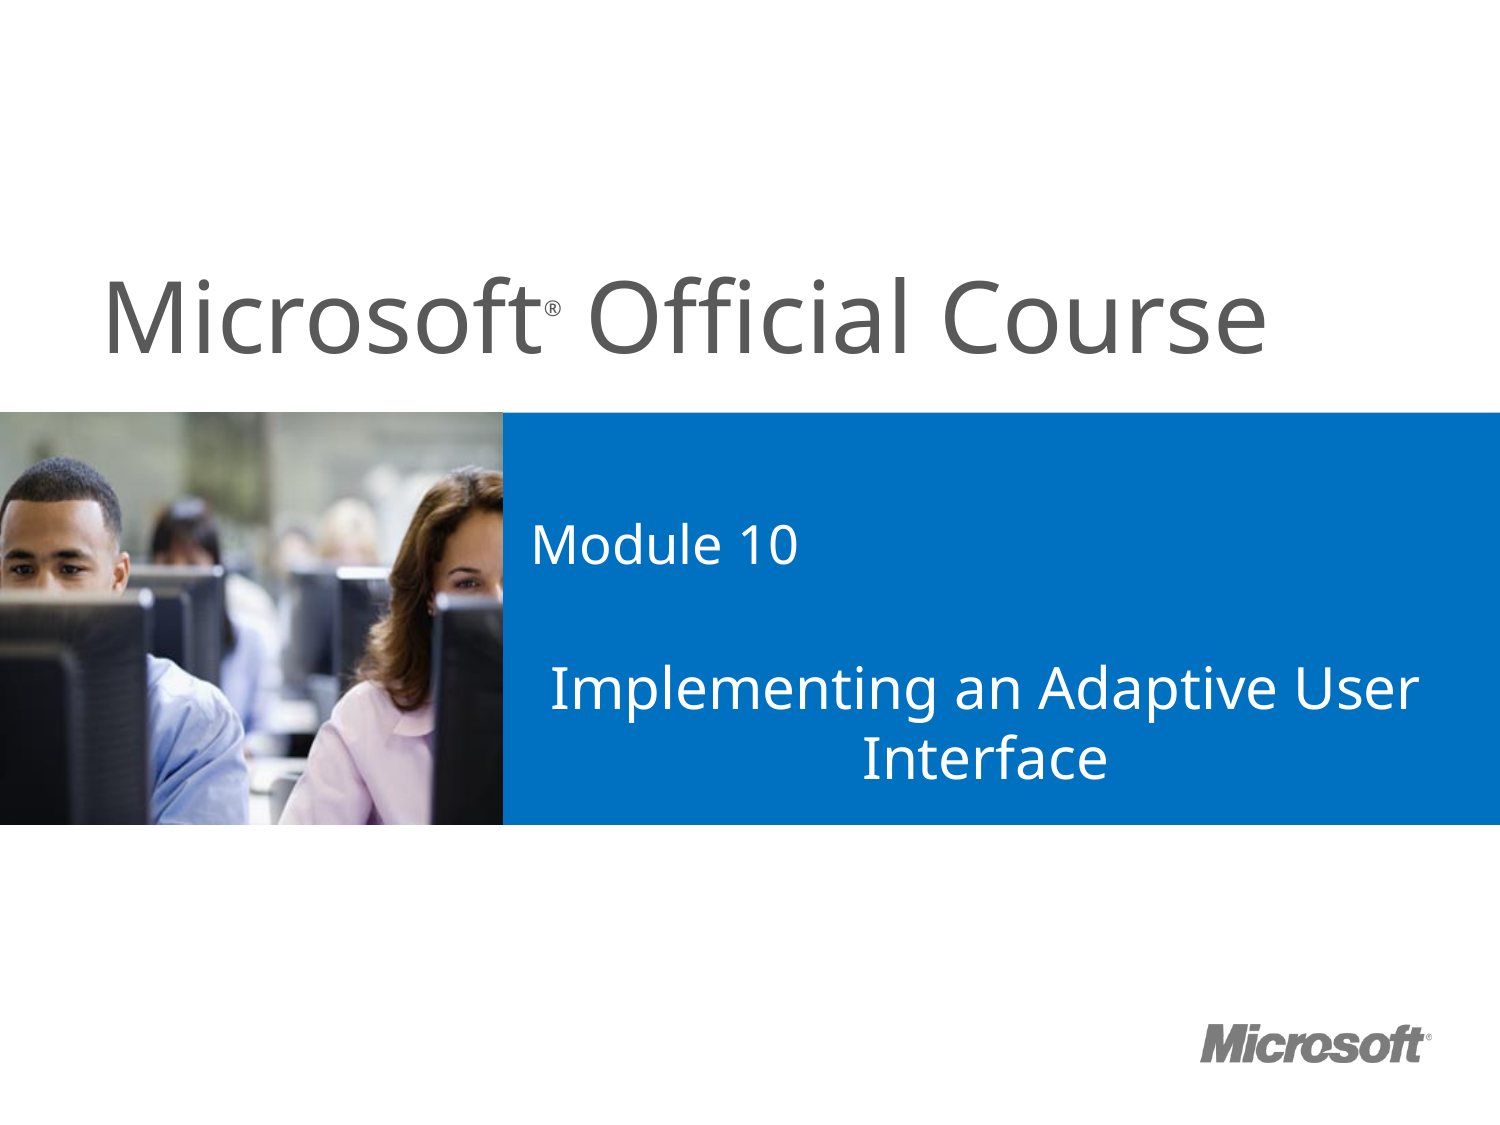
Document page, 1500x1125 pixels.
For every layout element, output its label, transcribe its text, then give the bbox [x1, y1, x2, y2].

picture [0, 412, 503, 825]
subtitle Implementing an Adaptive User Interface [511, 643, 1460, 826]
title Module 10 [529, 519, 1471, 576]
